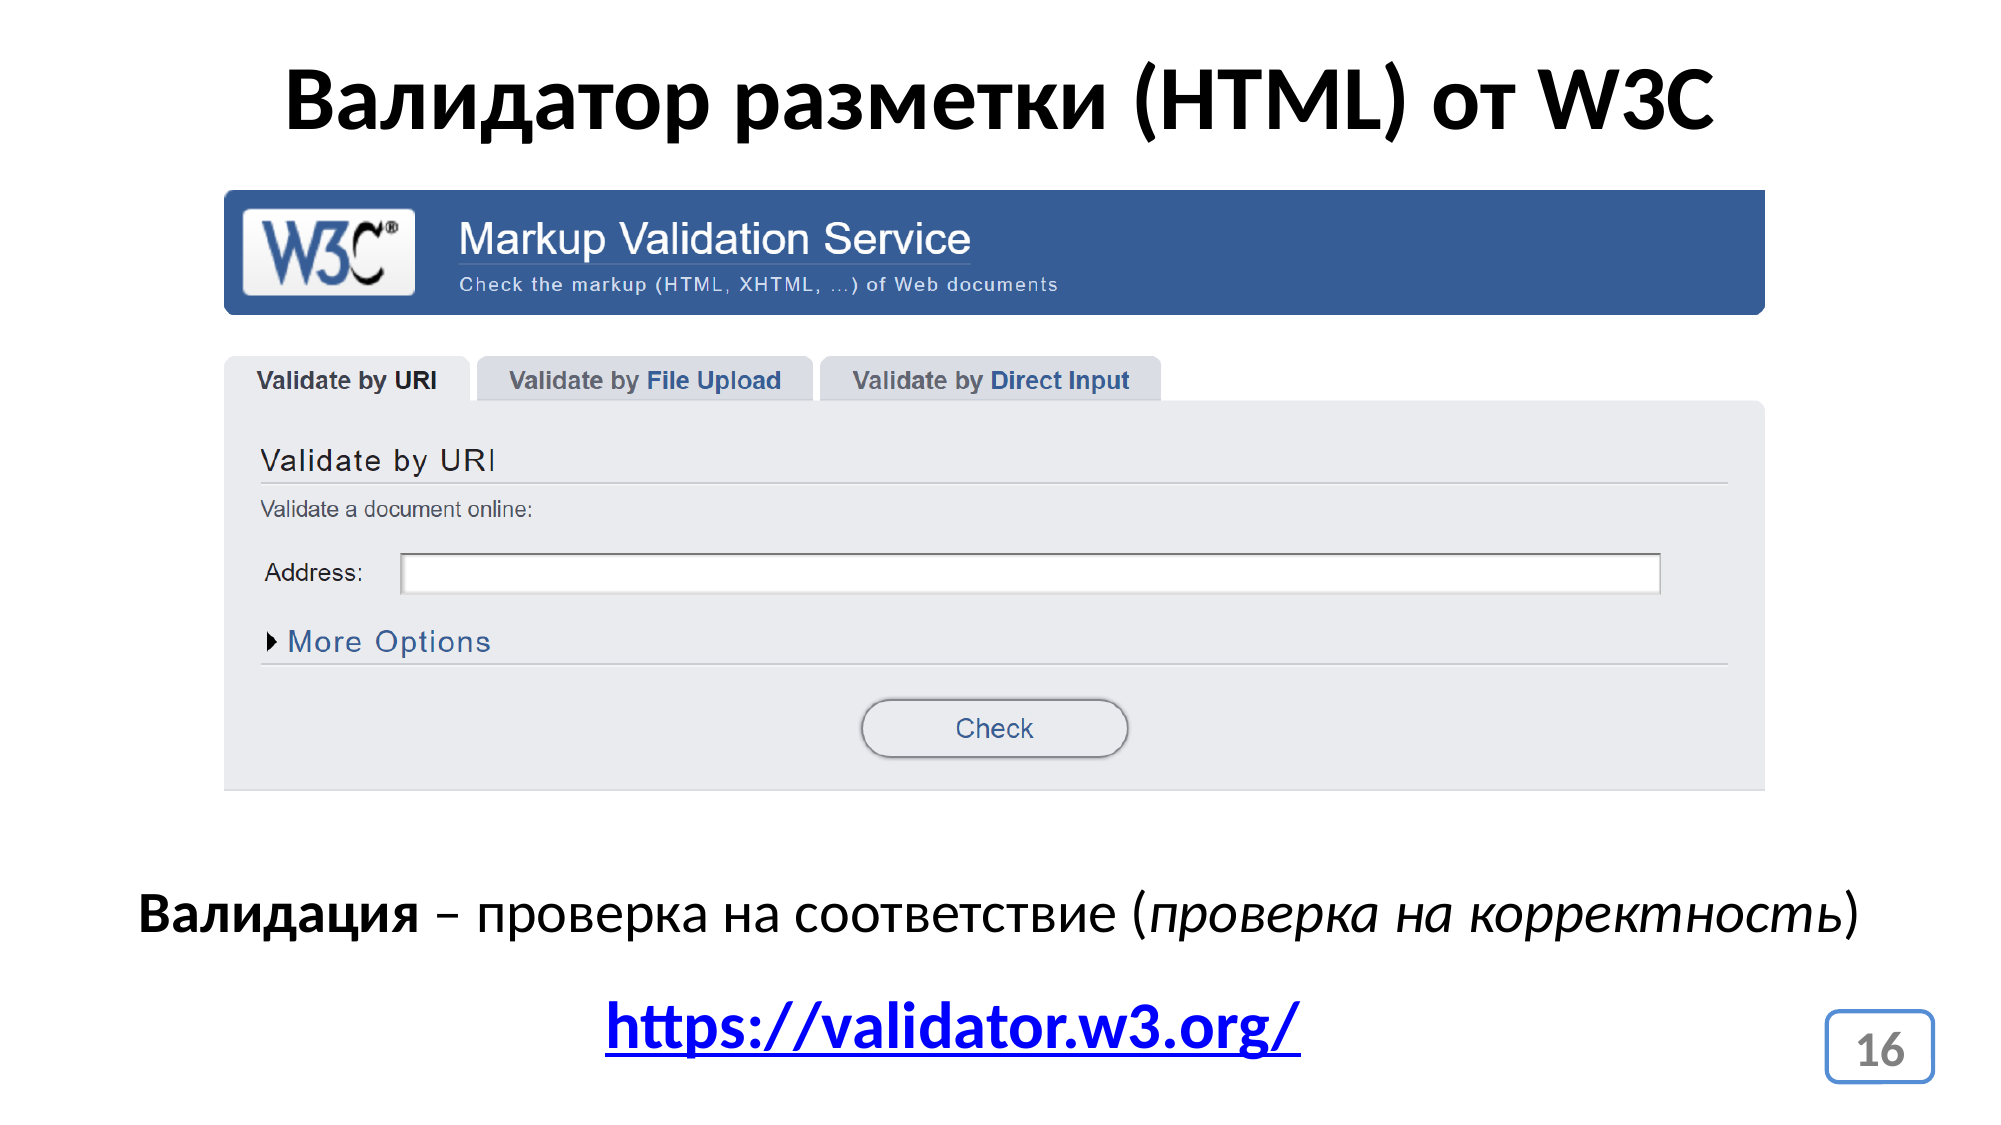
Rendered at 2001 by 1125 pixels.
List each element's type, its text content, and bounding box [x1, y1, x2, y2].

text_box Валидатор разметки (HTML) от W3C [0, 30, 2000, 156]
picture [189, 157, 1811, 820]
text_box Валидация – проверка на соответствие (проверка на корректность) [0, 866, 2000, 952]
text_box https://validator.w3.org/ [590, 974, 1317, 1070]
text_box 16 [1824, 1009, 1936, 1085]
